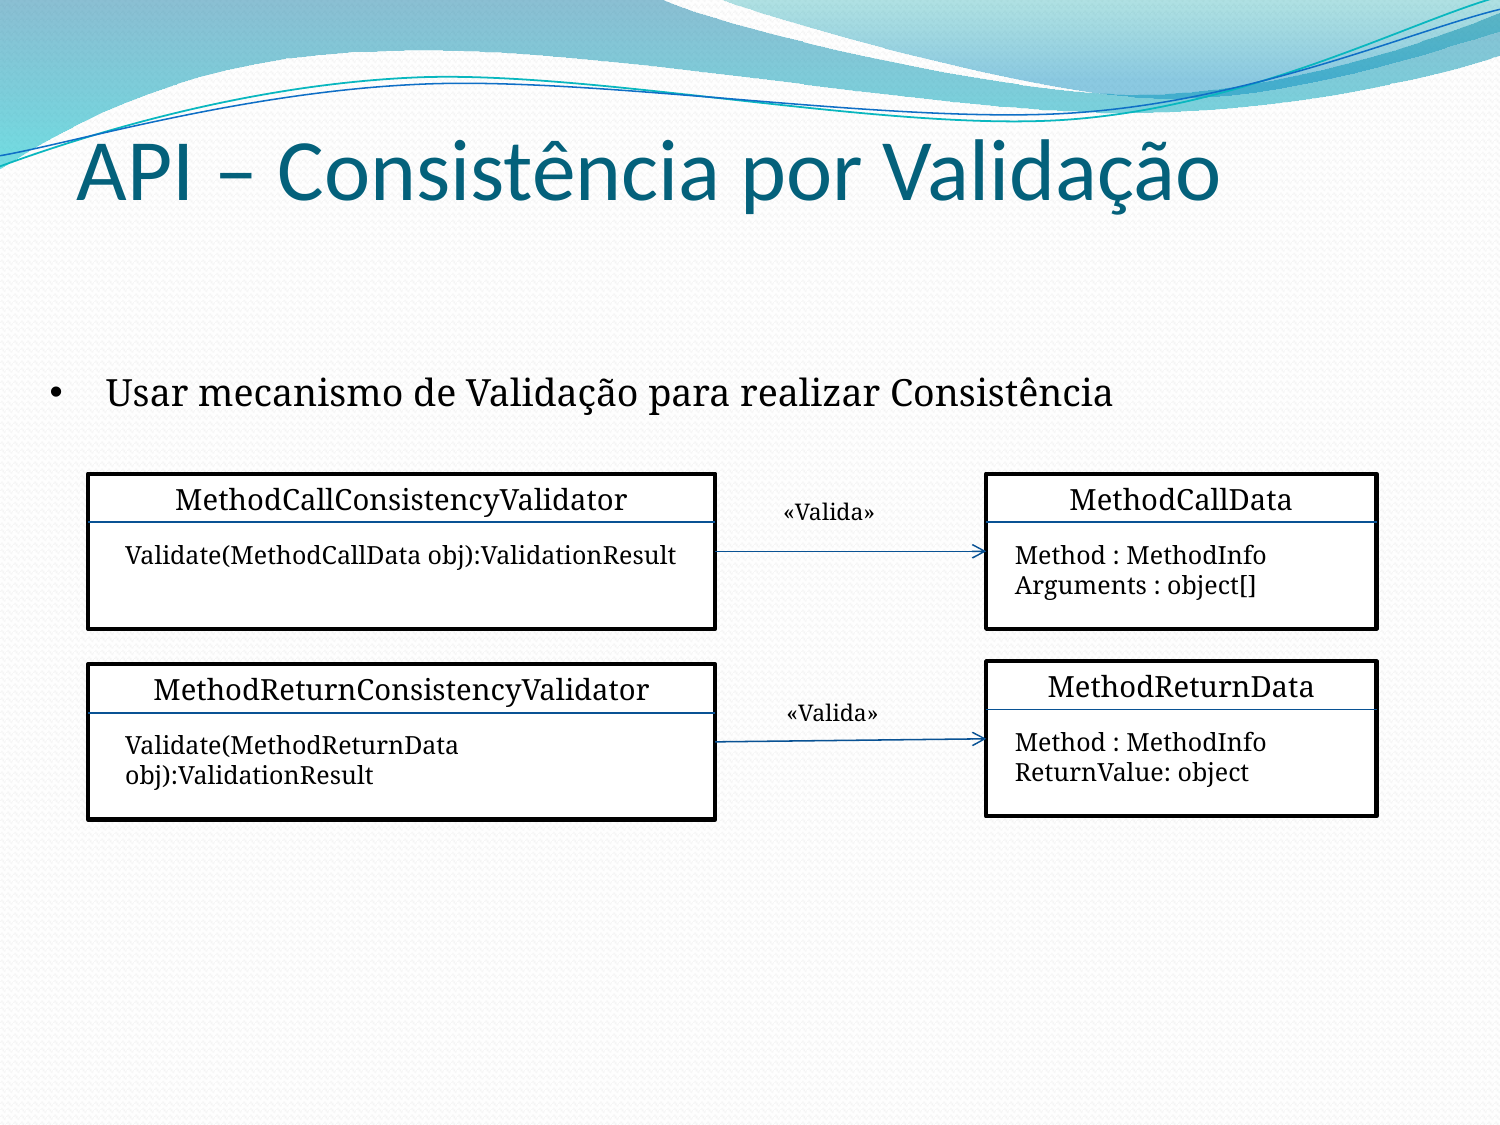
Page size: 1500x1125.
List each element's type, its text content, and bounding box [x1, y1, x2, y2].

title API – Consistência por Validação [76, 30, 1427, 219]
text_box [87, 628, 716, 820]
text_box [714, 738, 987, 743]
text_box «Valida» [771, 691, 894, 734]
text_box Usar mecanismo de Validação para realizar Consistência [34, 361, 1130, 422]
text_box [985, 438, 1377, 625]
text_box «Valida» [768, 490, 891, 533]
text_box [87, 438, 716, 628]
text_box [985, 625, 1377, 817]
